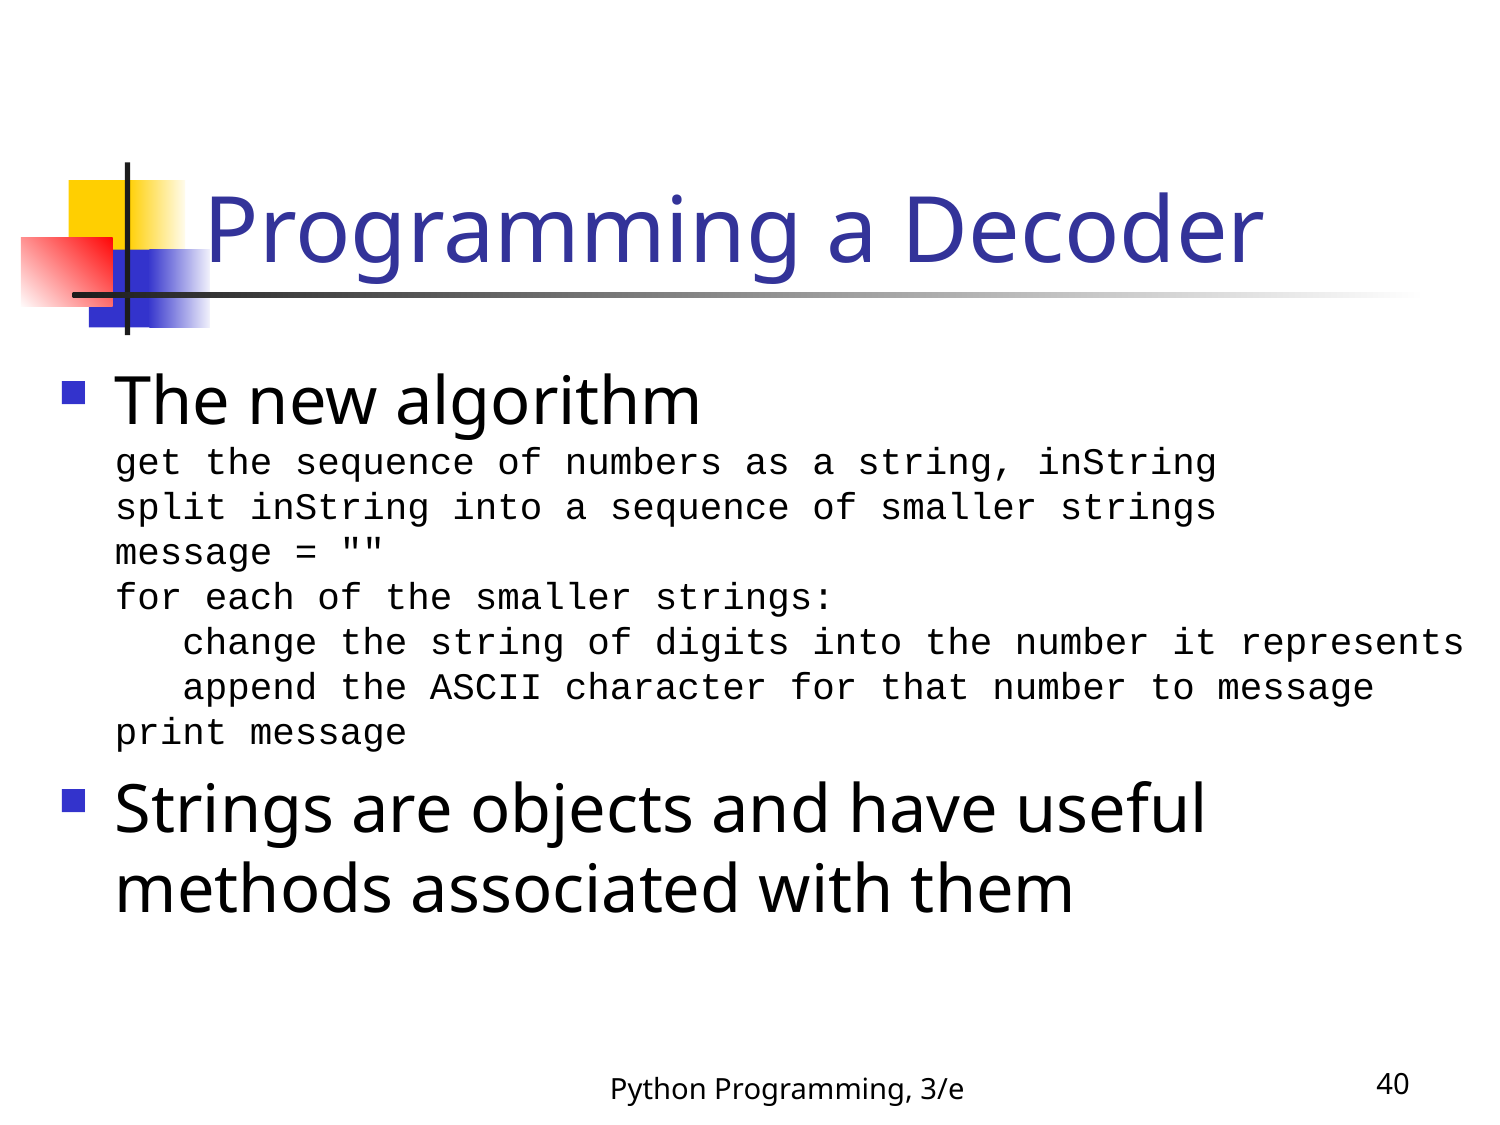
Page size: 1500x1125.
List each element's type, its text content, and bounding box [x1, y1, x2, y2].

title Programming a Decoder [188, 101, 1468, 289]
list The new algorithm get the sequence of numbers as a string, inString split inString into a sequence of smaller strings message = "" for each of the smaller strings: change the string of digits into the number it represents append the ASCII character for that number to message print message Strings are objects and have useful methods associated with them [43, 350, 1500, 1025]
slide_number 40 [1112, 1037, 1426, 1113]
footer Python Programming, 3/e [549, 1037, 1026, 1113]
